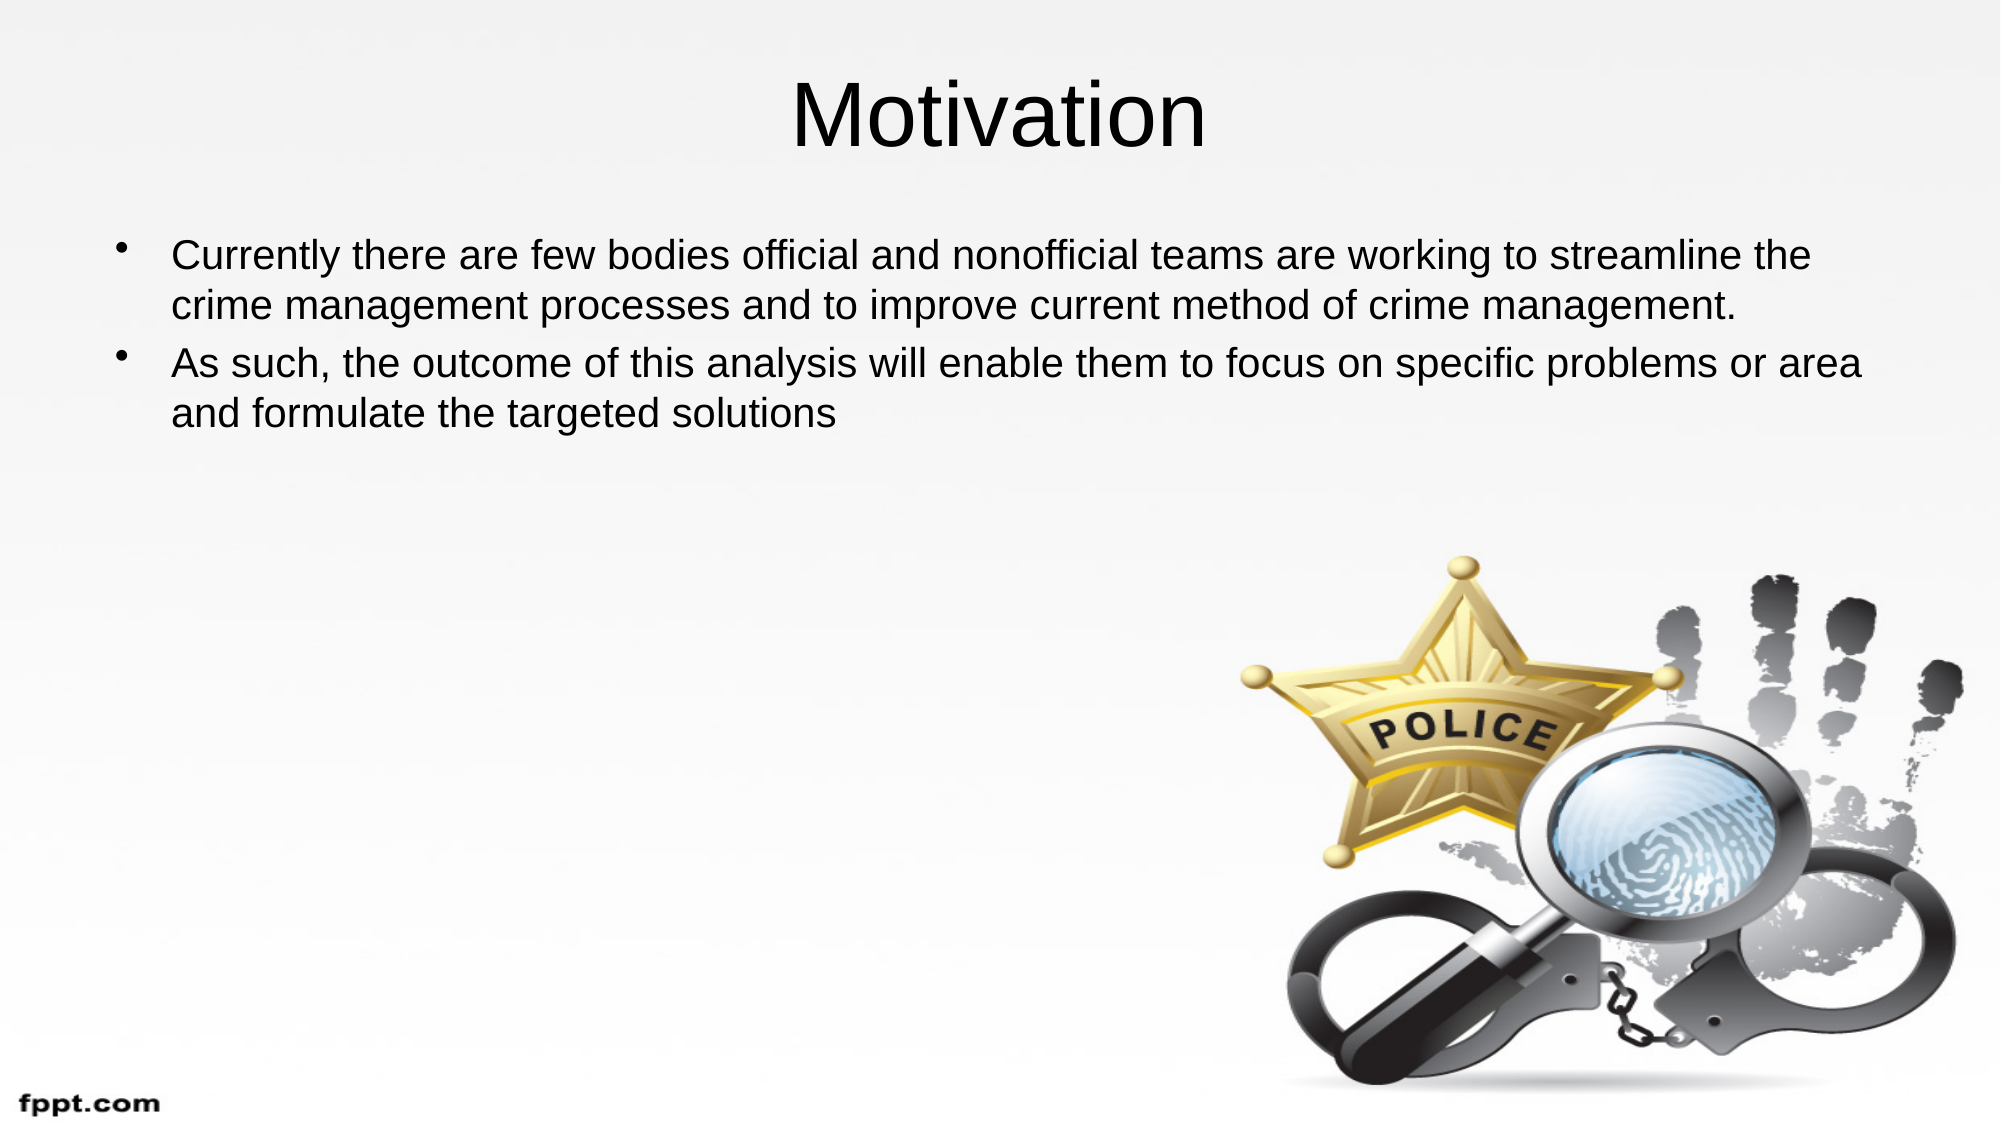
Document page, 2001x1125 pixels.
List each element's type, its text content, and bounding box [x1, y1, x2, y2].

list Currently there are few bodies official and nonofficial teams are working to streamline the crime management processes and to improve current method of crime management. As such, the outcome of this analysis will enable them to focus on specific problems or area and formulate the targeted solutions [99, 161, 1901, 467]
picture [0, 0, 2001, 1125]
title Motivation [99, 15, 1901, 161]
